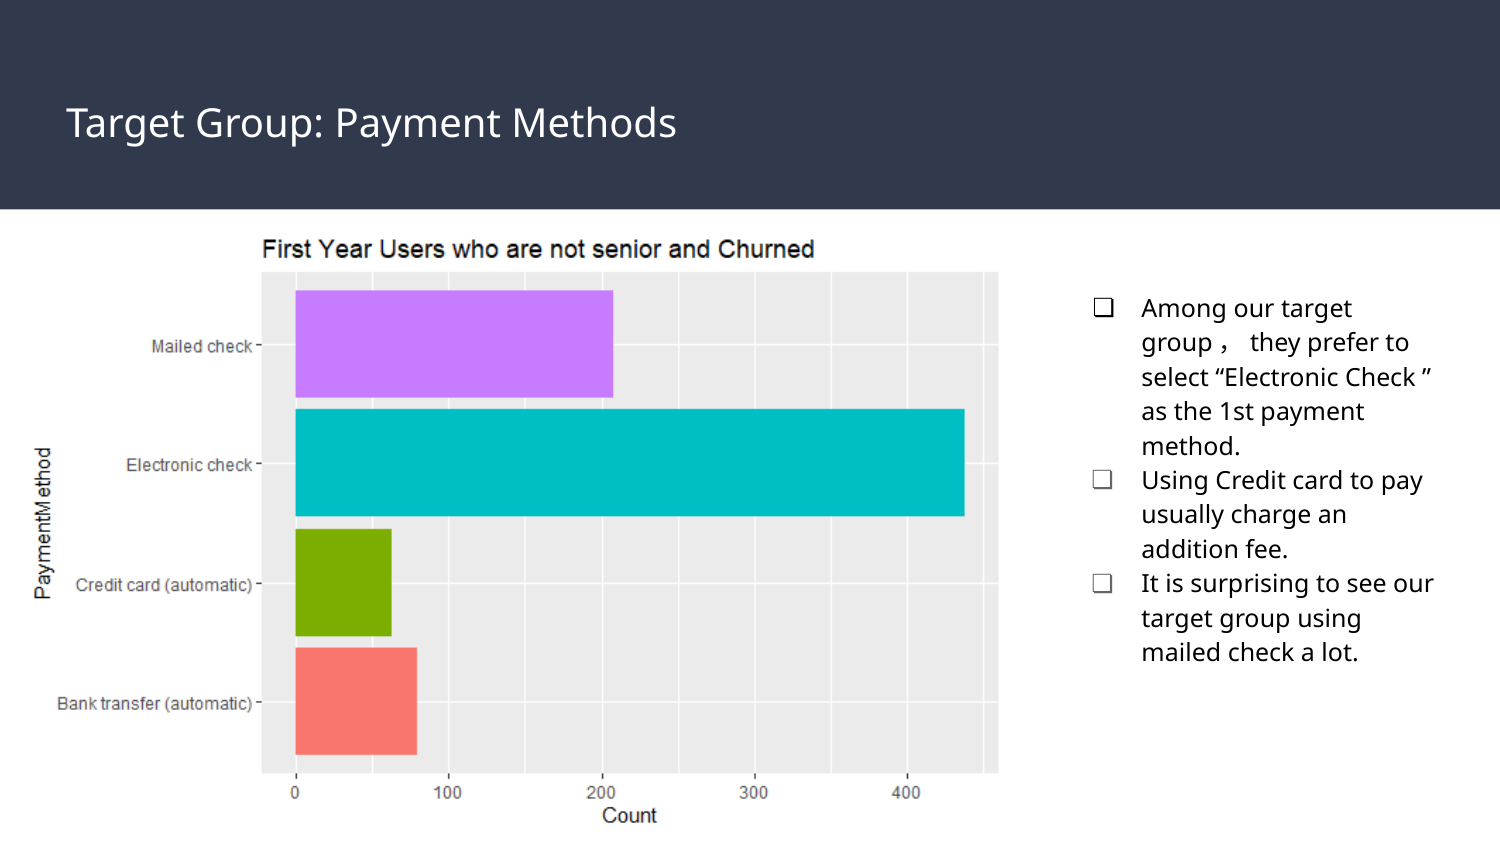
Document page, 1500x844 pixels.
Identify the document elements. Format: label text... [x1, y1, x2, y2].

picture [21, 226, 1010, 837]
title Target Group: Payment Methods [51, 82, 1500, 185]
text_box Among our target group，they prefer to select “Electronic Check ” as the 1st payment method. Using Credit card to pay usually charge an addition fee. It is surprising to see our target group using mailed check a lot. [1051, 272, 1451, 844]
